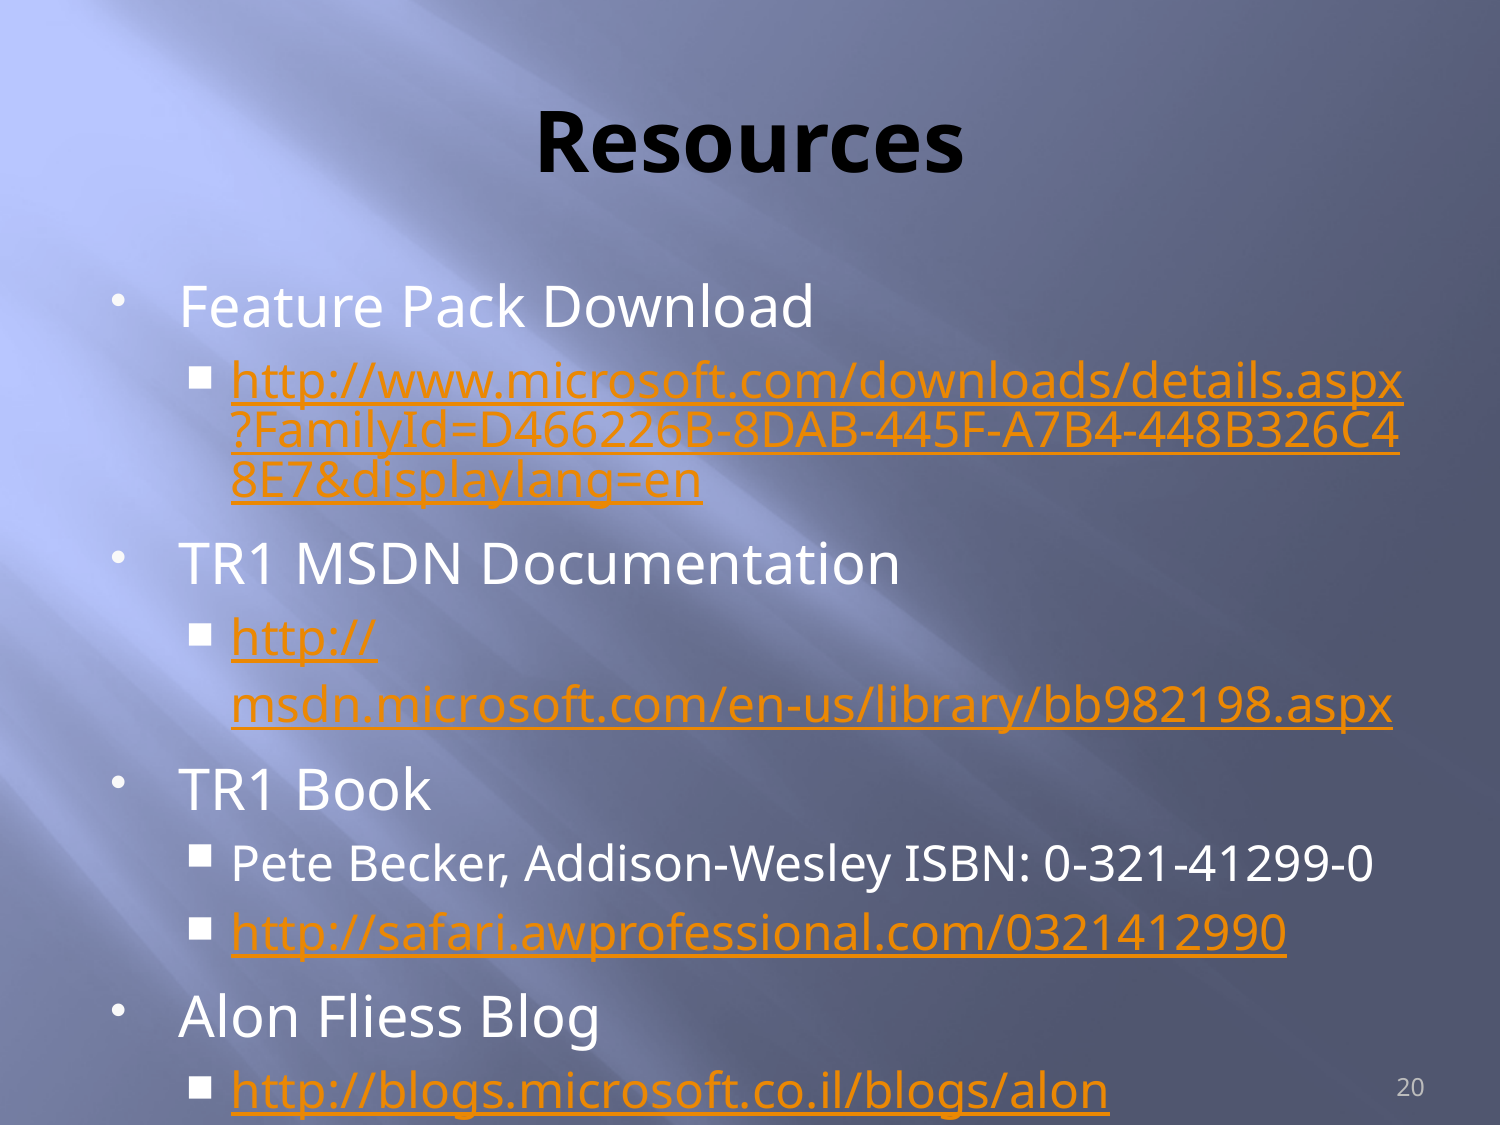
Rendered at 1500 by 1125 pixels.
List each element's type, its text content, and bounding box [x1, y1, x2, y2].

list Feature Pack Download http://www.microsoft.com/downloads/details.aspx?FamilyId=D466226B-8DAB-445F-A7B4-448B326C48E7&displaylang=en TR1 MSDN Documentation http://msdn.microsoft.com/en-us/library/bb982198.aspx TR1 Book Pete Becker, Addison-Wesley ISBN: 0-321-41299-0 http://safari.awprofessional.com/0321412990 Alon Fliess Blog http://blogs.microsoft.co.il/blogs/alon [75, 262, 1425, 1035]
slide_number 20 [1299, 1052, 1425, 1113]
title Resources [75, 45, 1425, 233]
